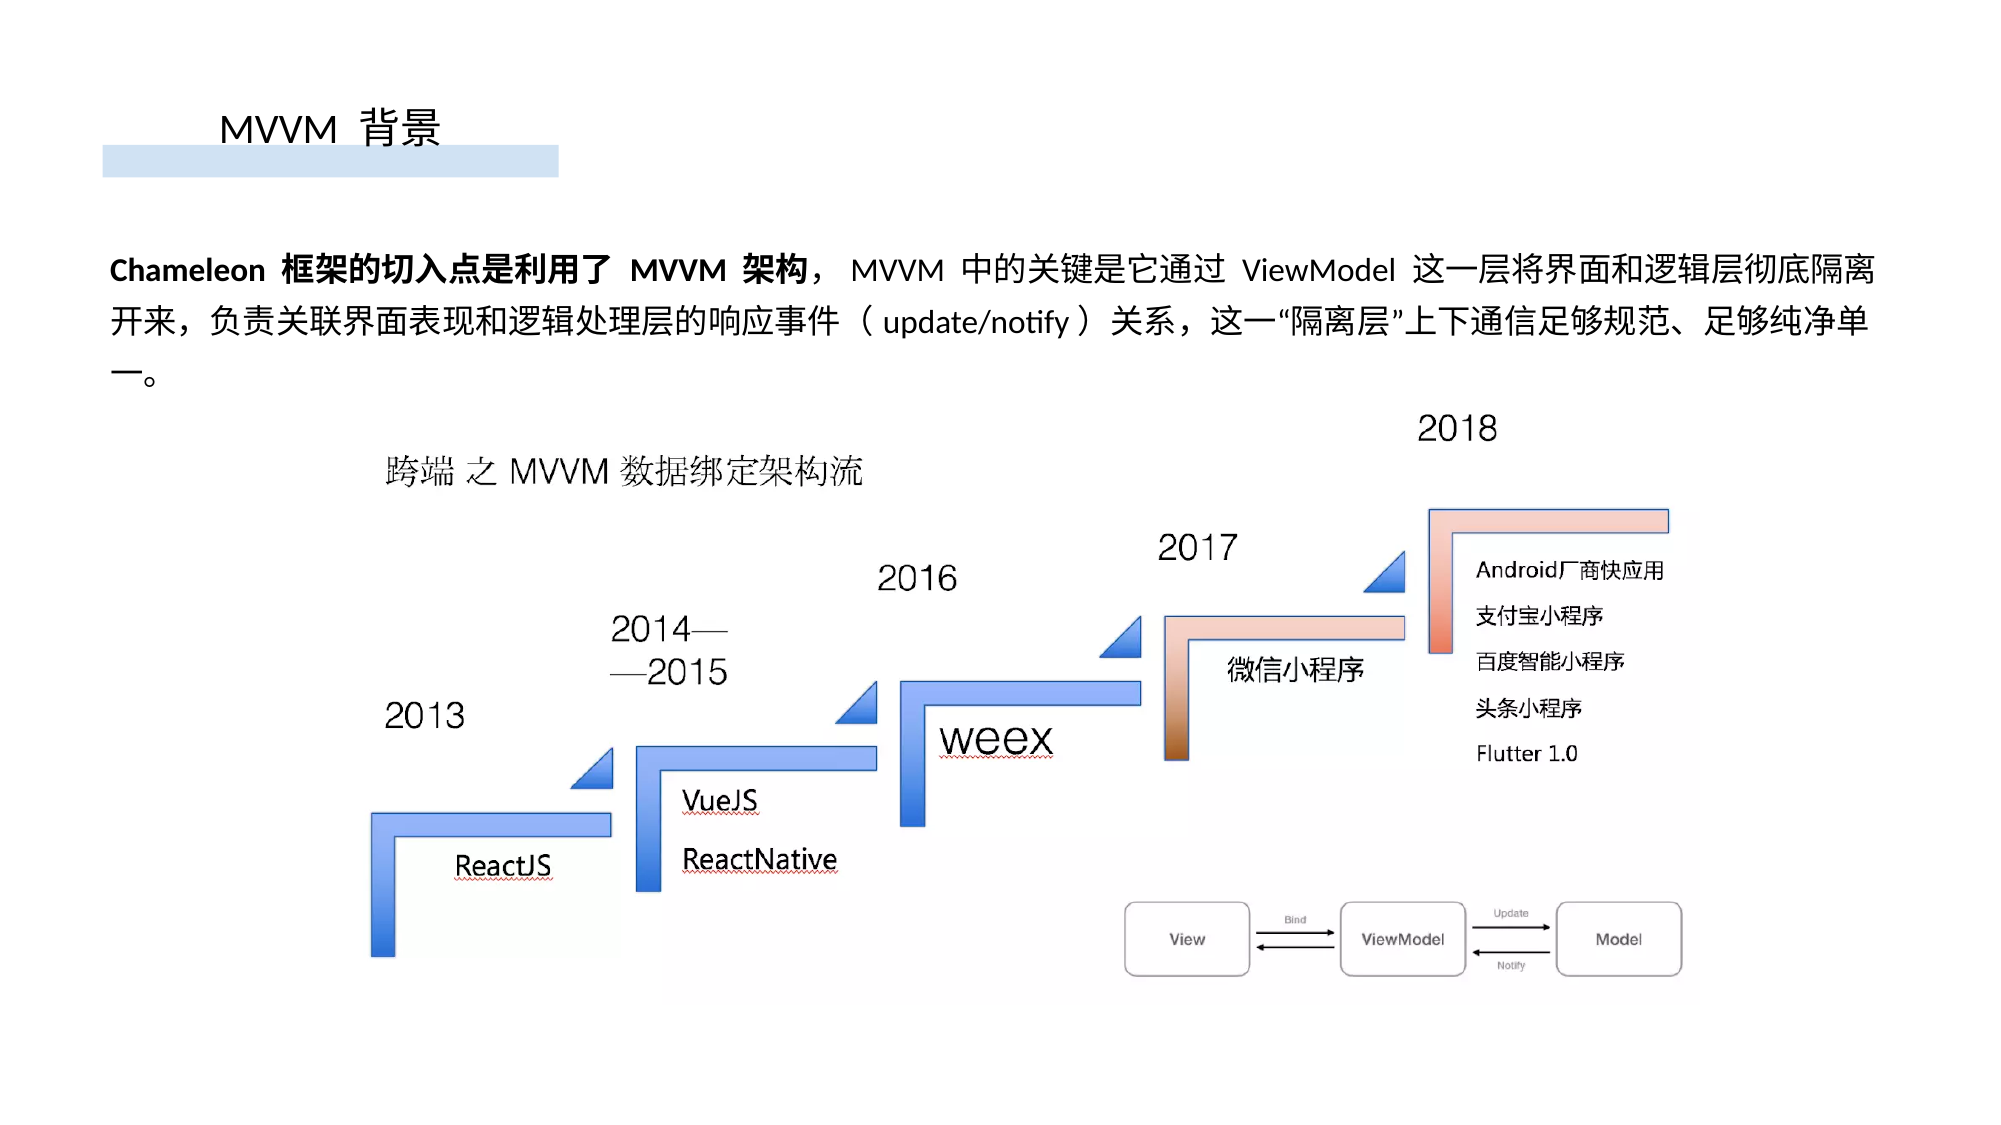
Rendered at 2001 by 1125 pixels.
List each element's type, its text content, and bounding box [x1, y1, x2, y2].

picture [351, 377, 1700, 1005]
text_box [102, 173, 559, 178]
text_box Chameleon 框架的切入点是利用了 MVVM 架构，MVVM 中的关键是它通过 ViewModel 这一层将界面和逻辑层彻底隔离开来，负责关联界面表现和逻辑处理层的响应事件（update/notify）关系，这一“隔离层”上下通信足够规范、足够纯净单一。 [102, 229, 1912, 400]
subtitle MVVM 背景 [85, 99, 576, 173]
